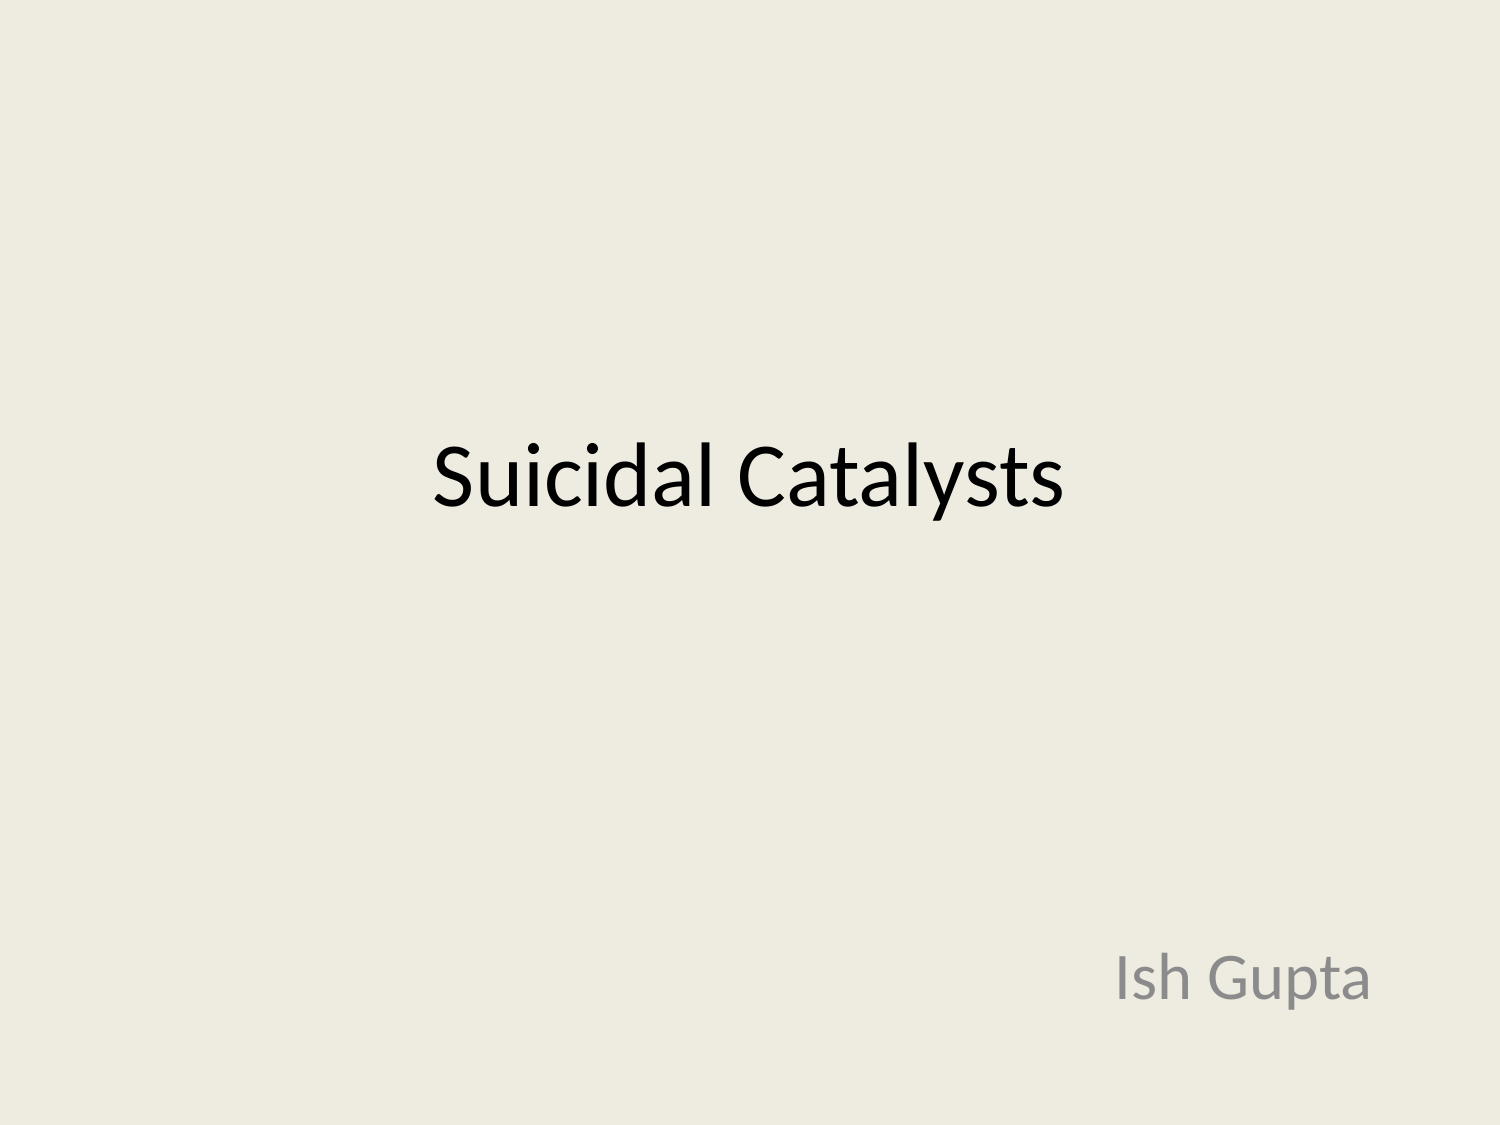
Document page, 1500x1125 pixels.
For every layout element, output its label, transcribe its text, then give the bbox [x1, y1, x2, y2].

title Suicidal Catalysts [112, 349, 1388, 591]
subtitle Ish Gupta [1050, 924, 1438, 1050]
